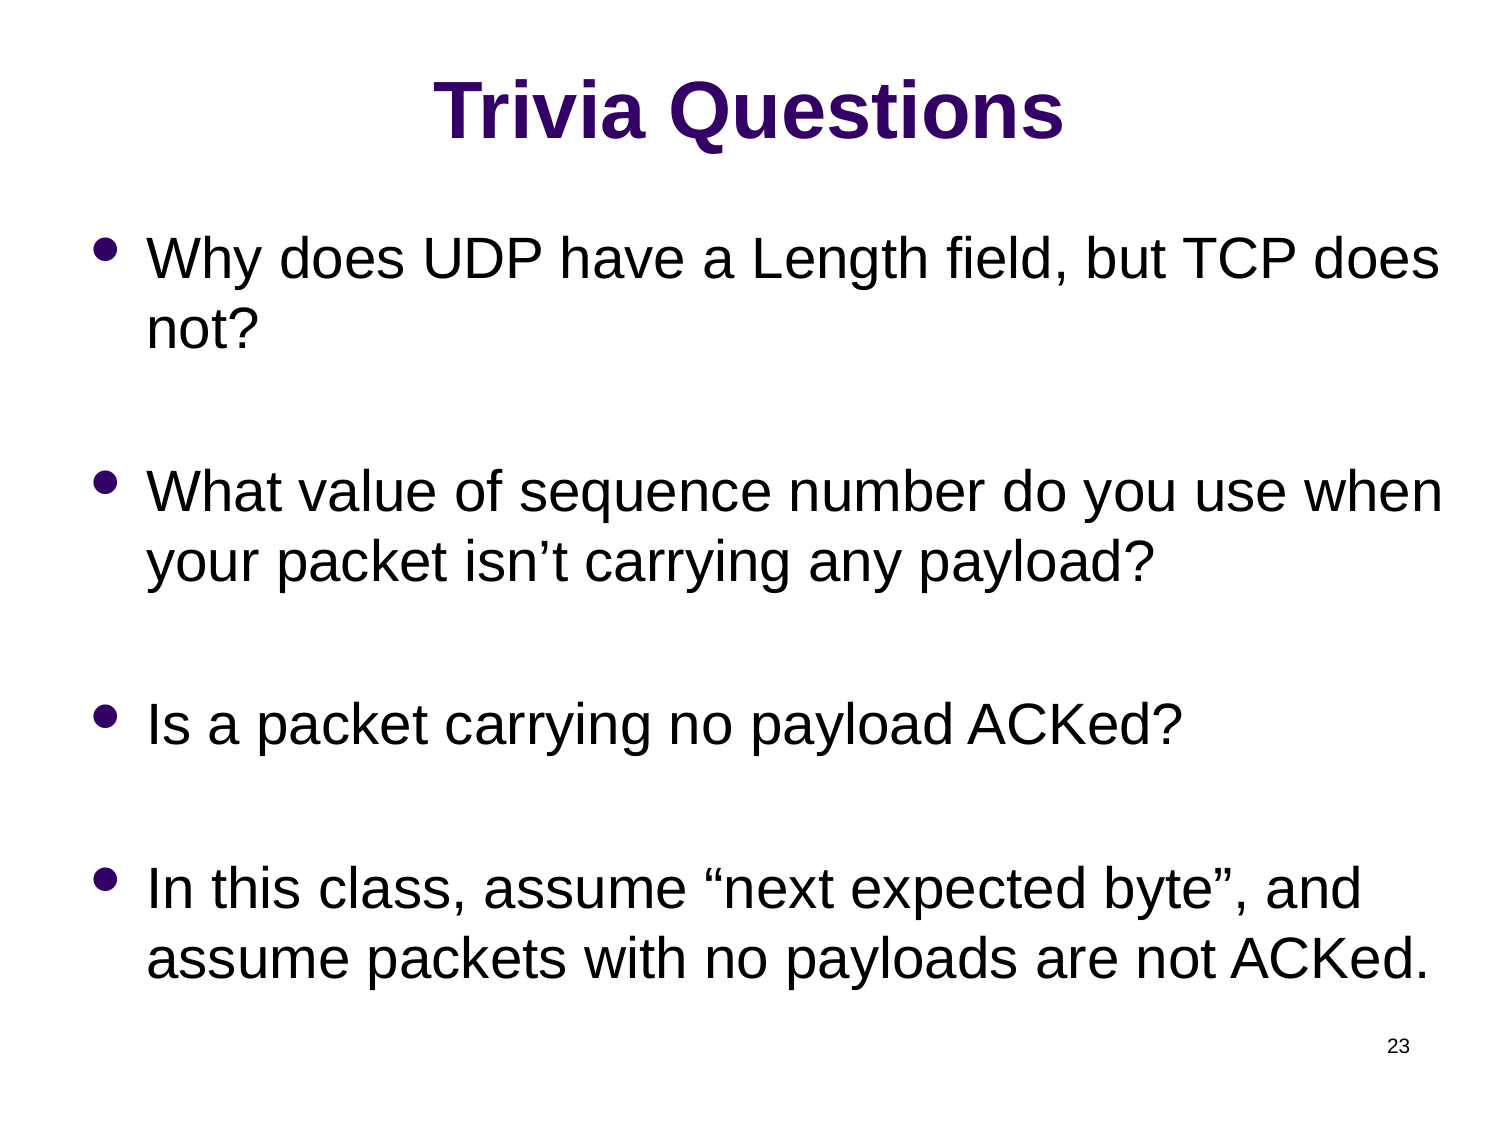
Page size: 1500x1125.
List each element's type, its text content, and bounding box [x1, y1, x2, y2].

list Why does UDP have a Length field, but TCP does not? What value of sequence number do you use when your packet isn’t carrying any payload? Is a packet carrying no payload ACKed? In this class, assume “next expected byte”, and assume packets with no payloads are not ACKed. [75, 212, 1475, 1006]
title Trivia Questions [0, 20, 1500, 163]
slide_number 23 [1074, 1024, 1426, 1101]
